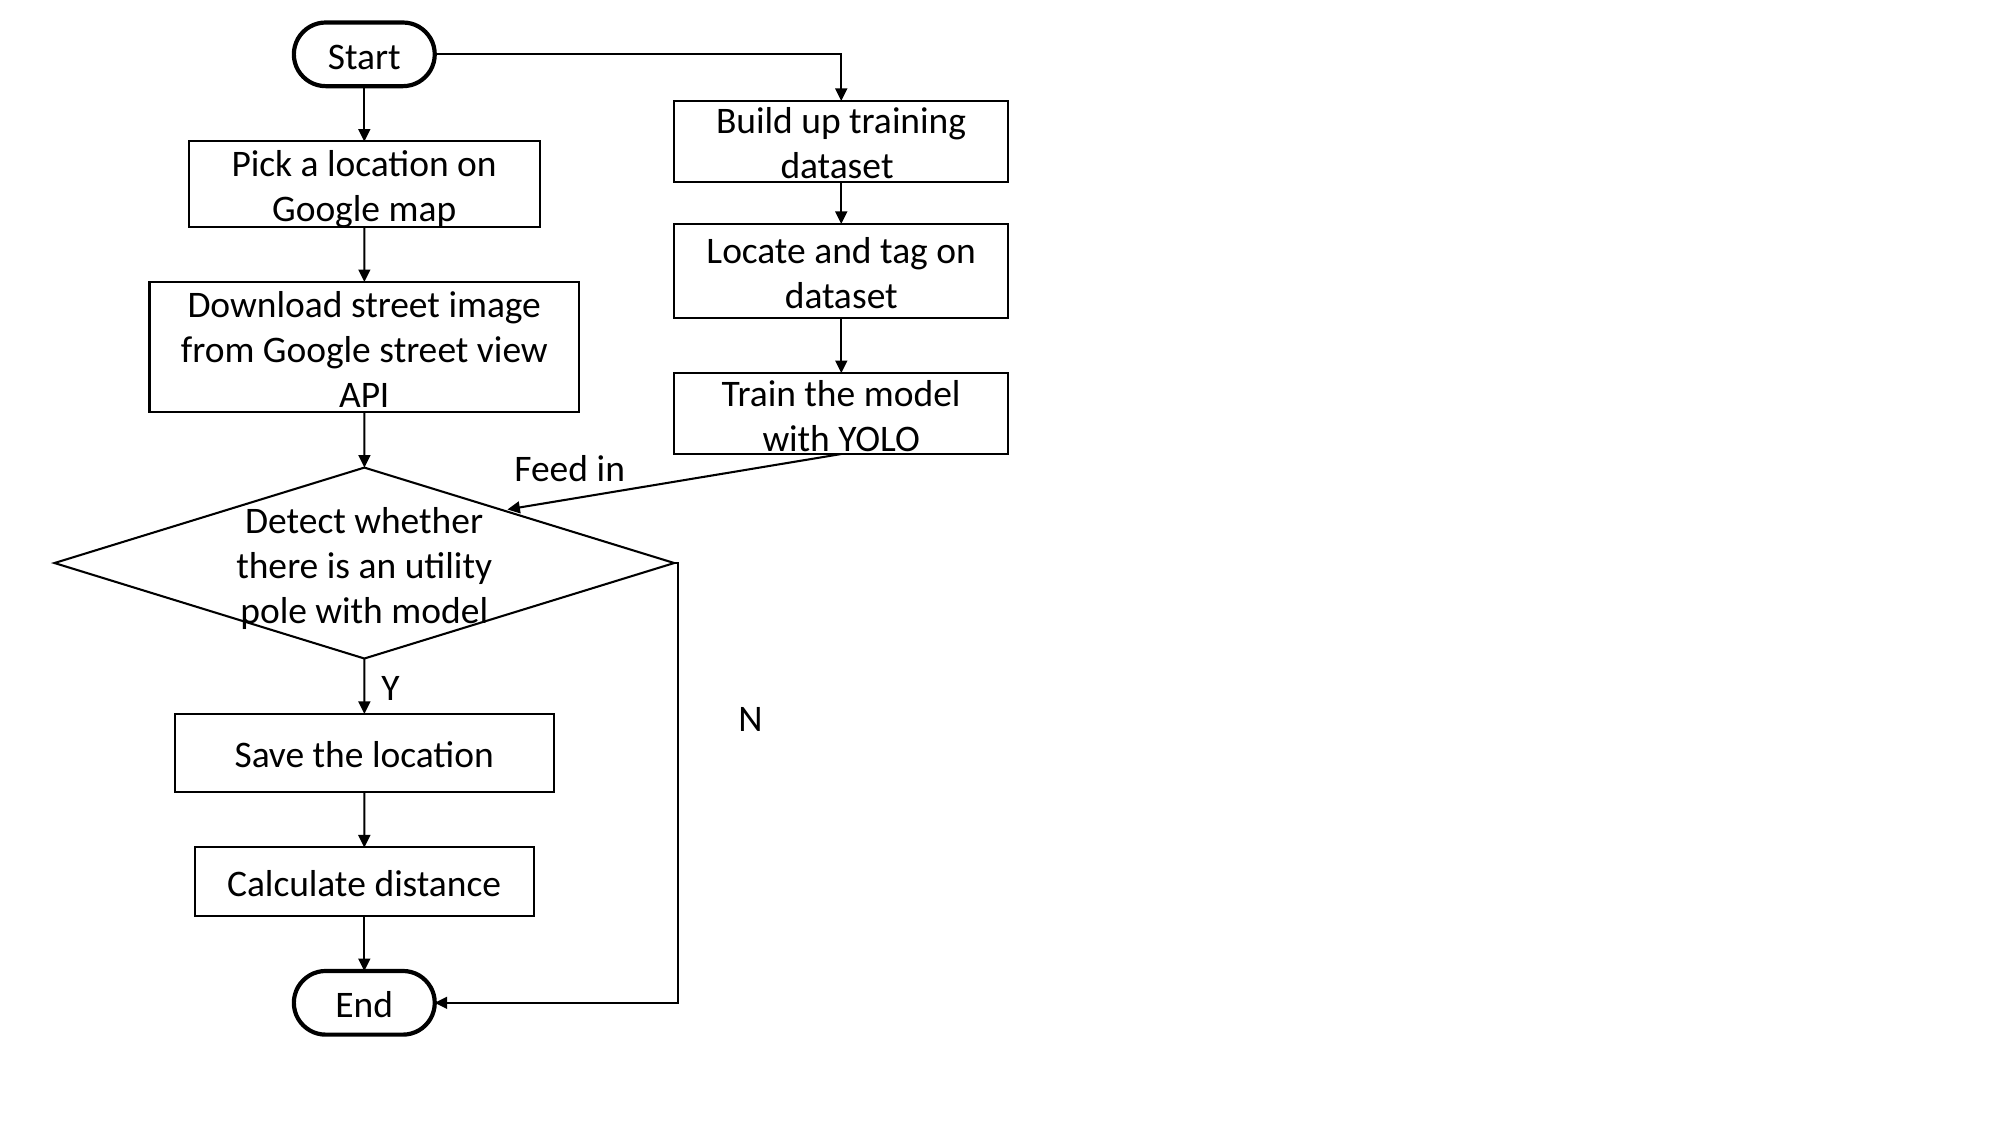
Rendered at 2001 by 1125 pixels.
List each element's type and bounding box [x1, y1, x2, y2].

text_box [54, 22, 1009, 1035]
